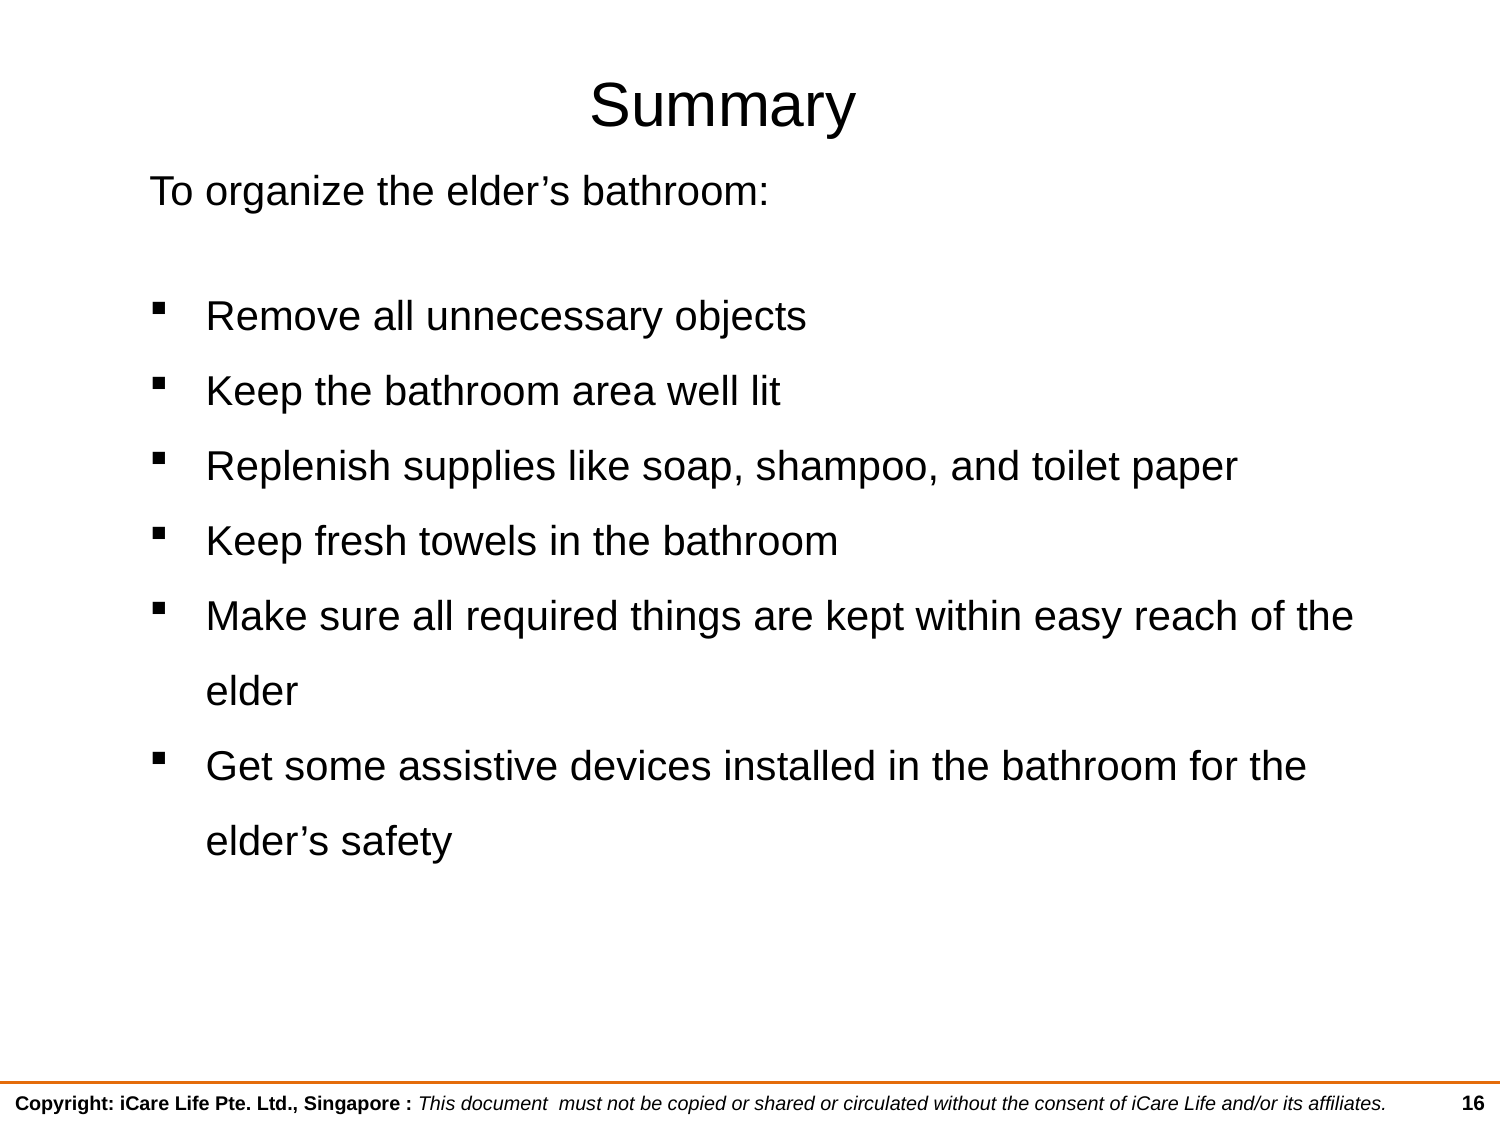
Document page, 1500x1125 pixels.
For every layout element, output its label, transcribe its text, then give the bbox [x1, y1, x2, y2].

text_box Copyright: iCare Life Pte. Ltd., Singapore : This document must not be copied or shared or circulated without the consent of iCare Life and/or its affiliates. [0, 1091, 1500, 1122]
title Summary [48, 43, 1399, 159]
text_box To organize the elder’s bathroom: Remove all unnecessary objects Keep the bathroom area well lit Replenish supplies like soap, shampoo, and toilet paper Keep fresh towels in the bathroom Make sure all required things are kept within easy reach of the elder Get some assistive devices installed in the bathroom for the elder’s safety [134, 156, 1399, 872]
